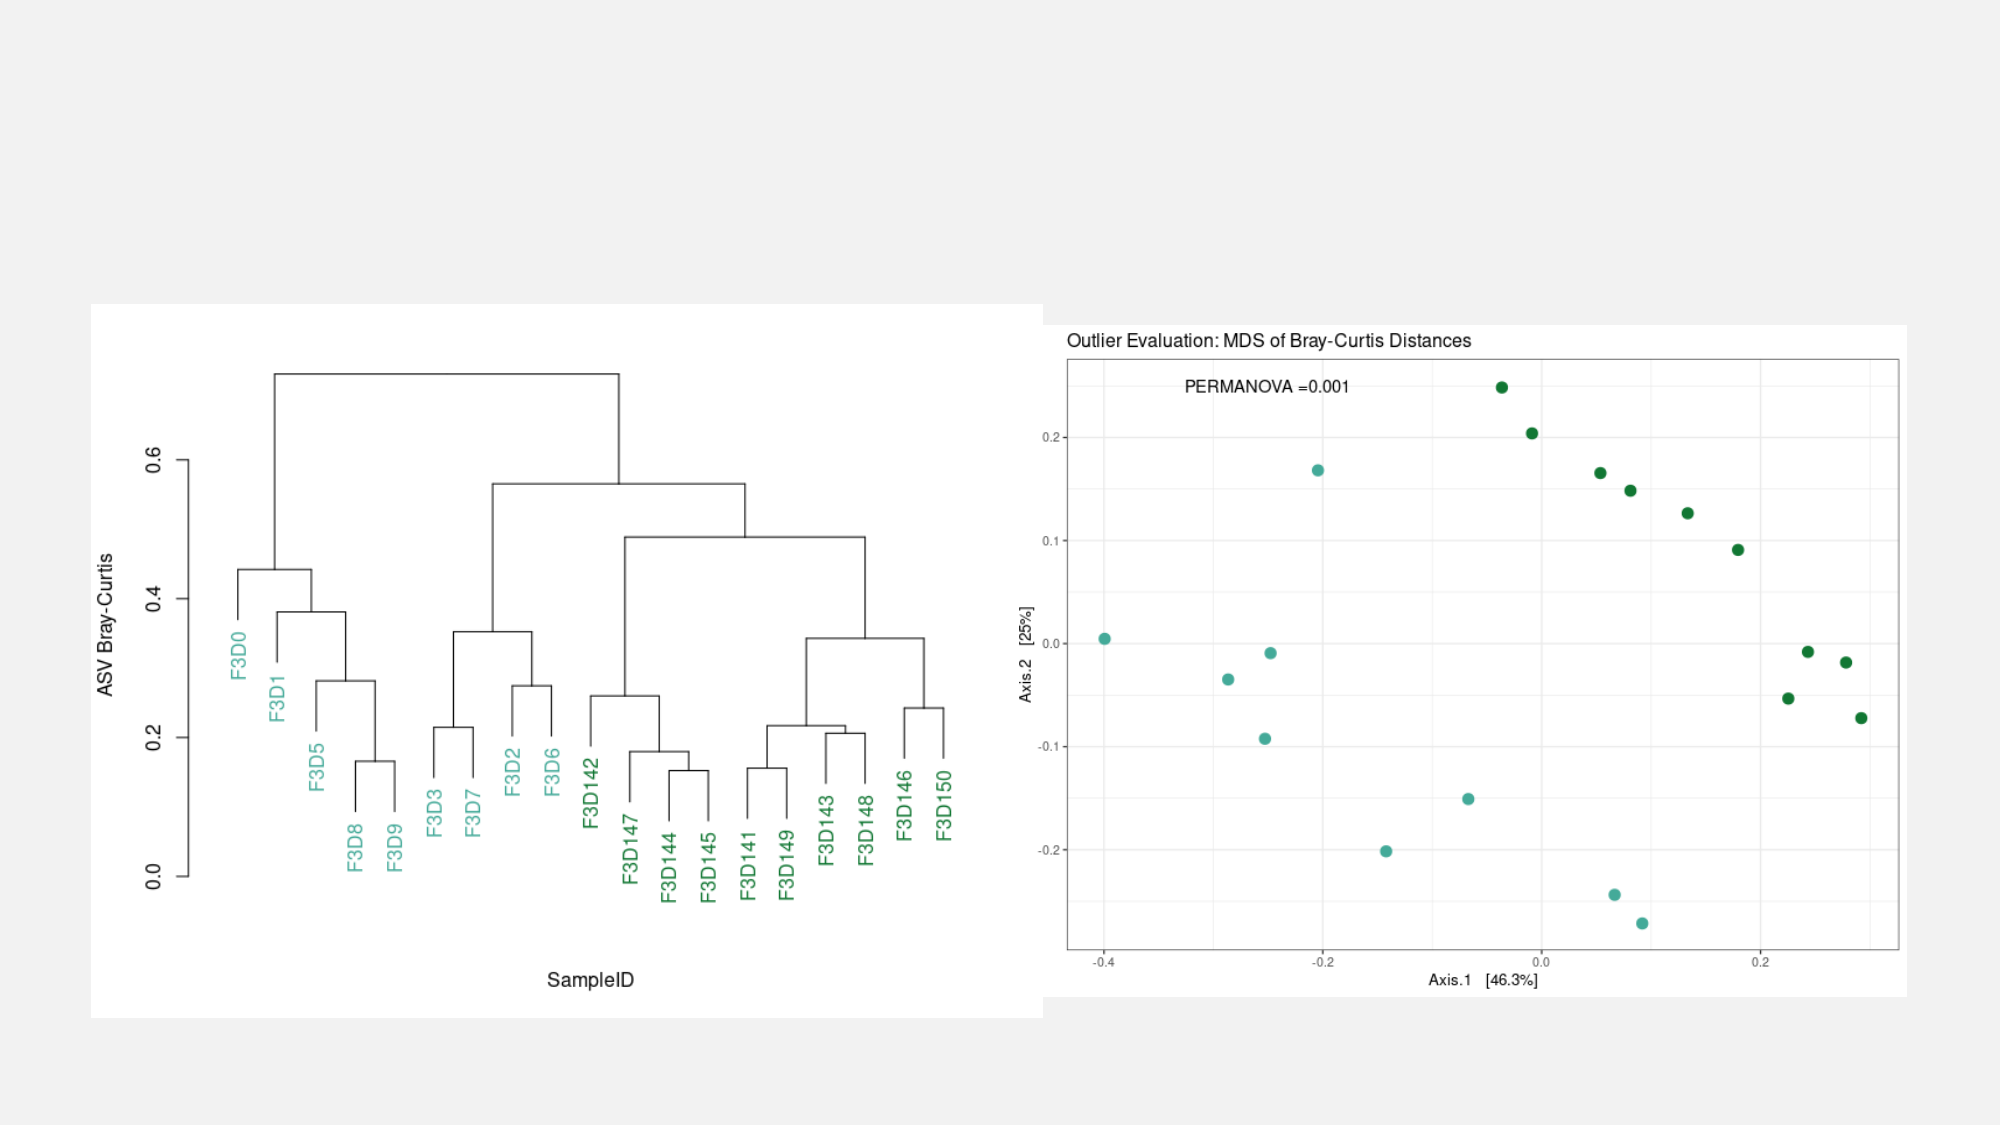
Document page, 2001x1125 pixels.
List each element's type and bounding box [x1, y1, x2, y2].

list [90, 304, 1043, 1019]
picture [1011, 325, 1907, 997]
